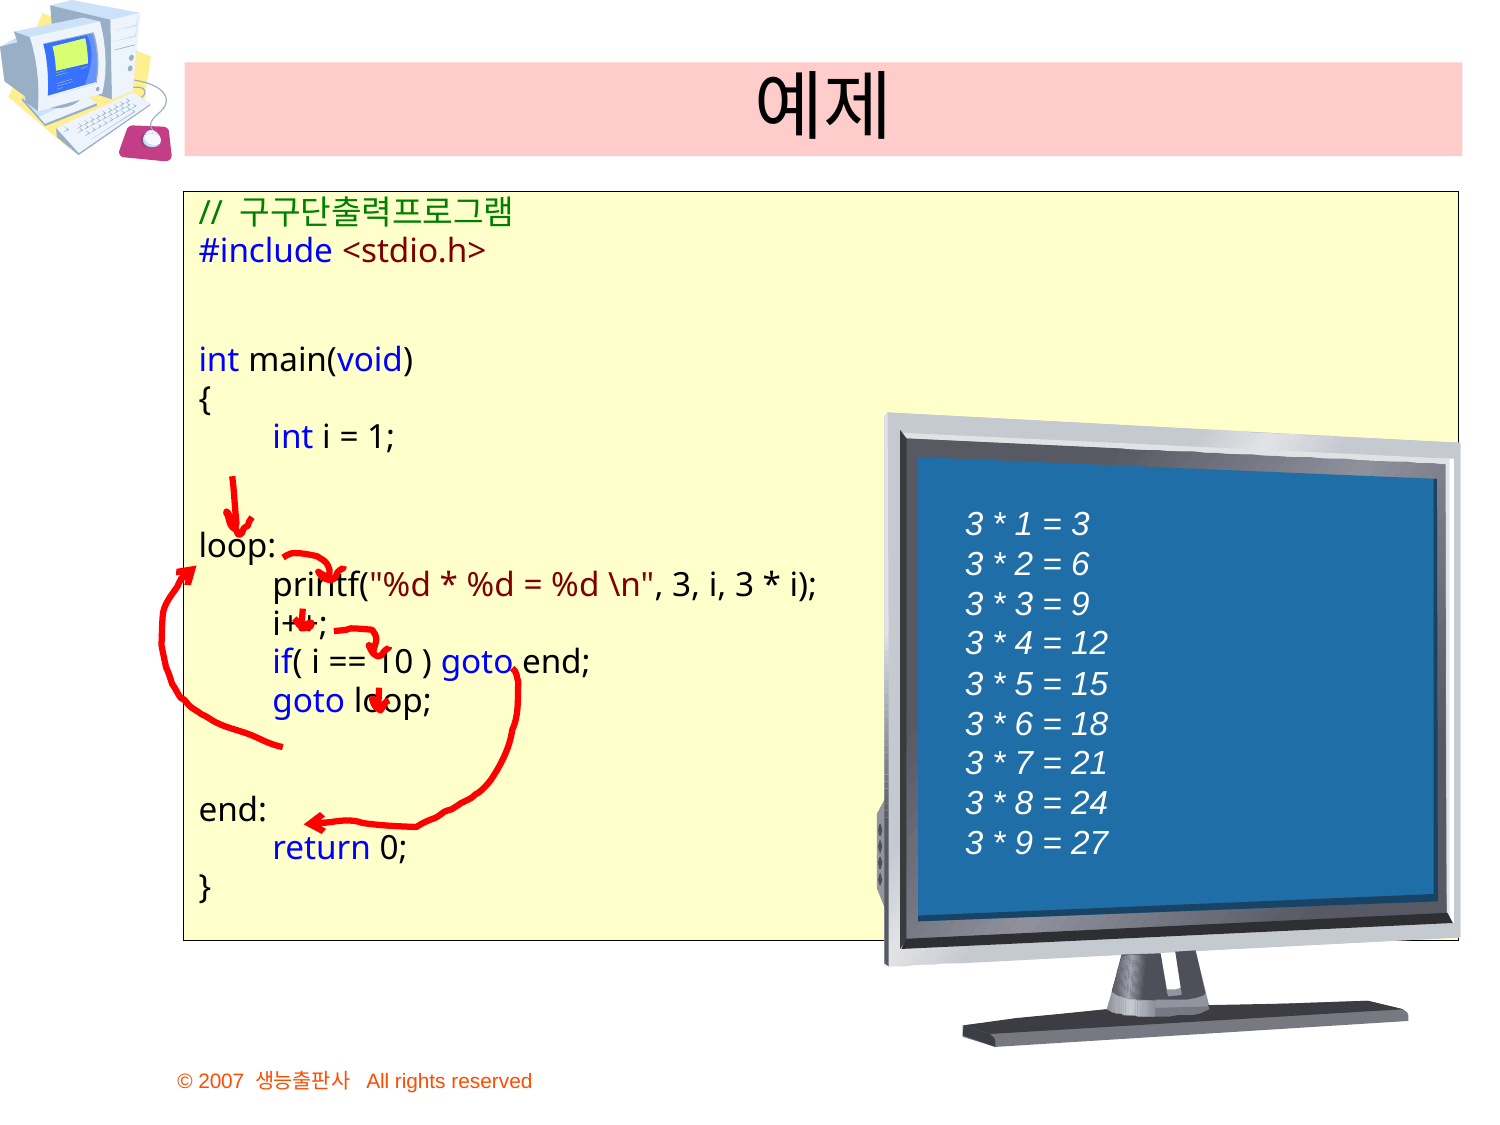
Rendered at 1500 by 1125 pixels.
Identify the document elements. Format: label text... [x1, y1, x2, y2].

text_box [333, 628, 389, 657]
title 예제 [184, 62, 1463, 157]
text_box [303, 668, 519, 831]
text_box [294, 608, 312, 629]
list // 구구단출력프로그램 #include <stdio.h> int main(void) { int i = 1; loop: printf("%d * %d = %d \n", 3, i, 3 * i); i++; if( i == 10 ) goto end; goto loop; end: return 0; } [183, 191, 1459, 941]
text_box [161, 565, 283, 748]
text_box [226, 476, 253, 535]
text_box [372, 687, 390, 711]
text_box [874, 409, 1463, 1051]
text_box [283, 553, 344, 581]
